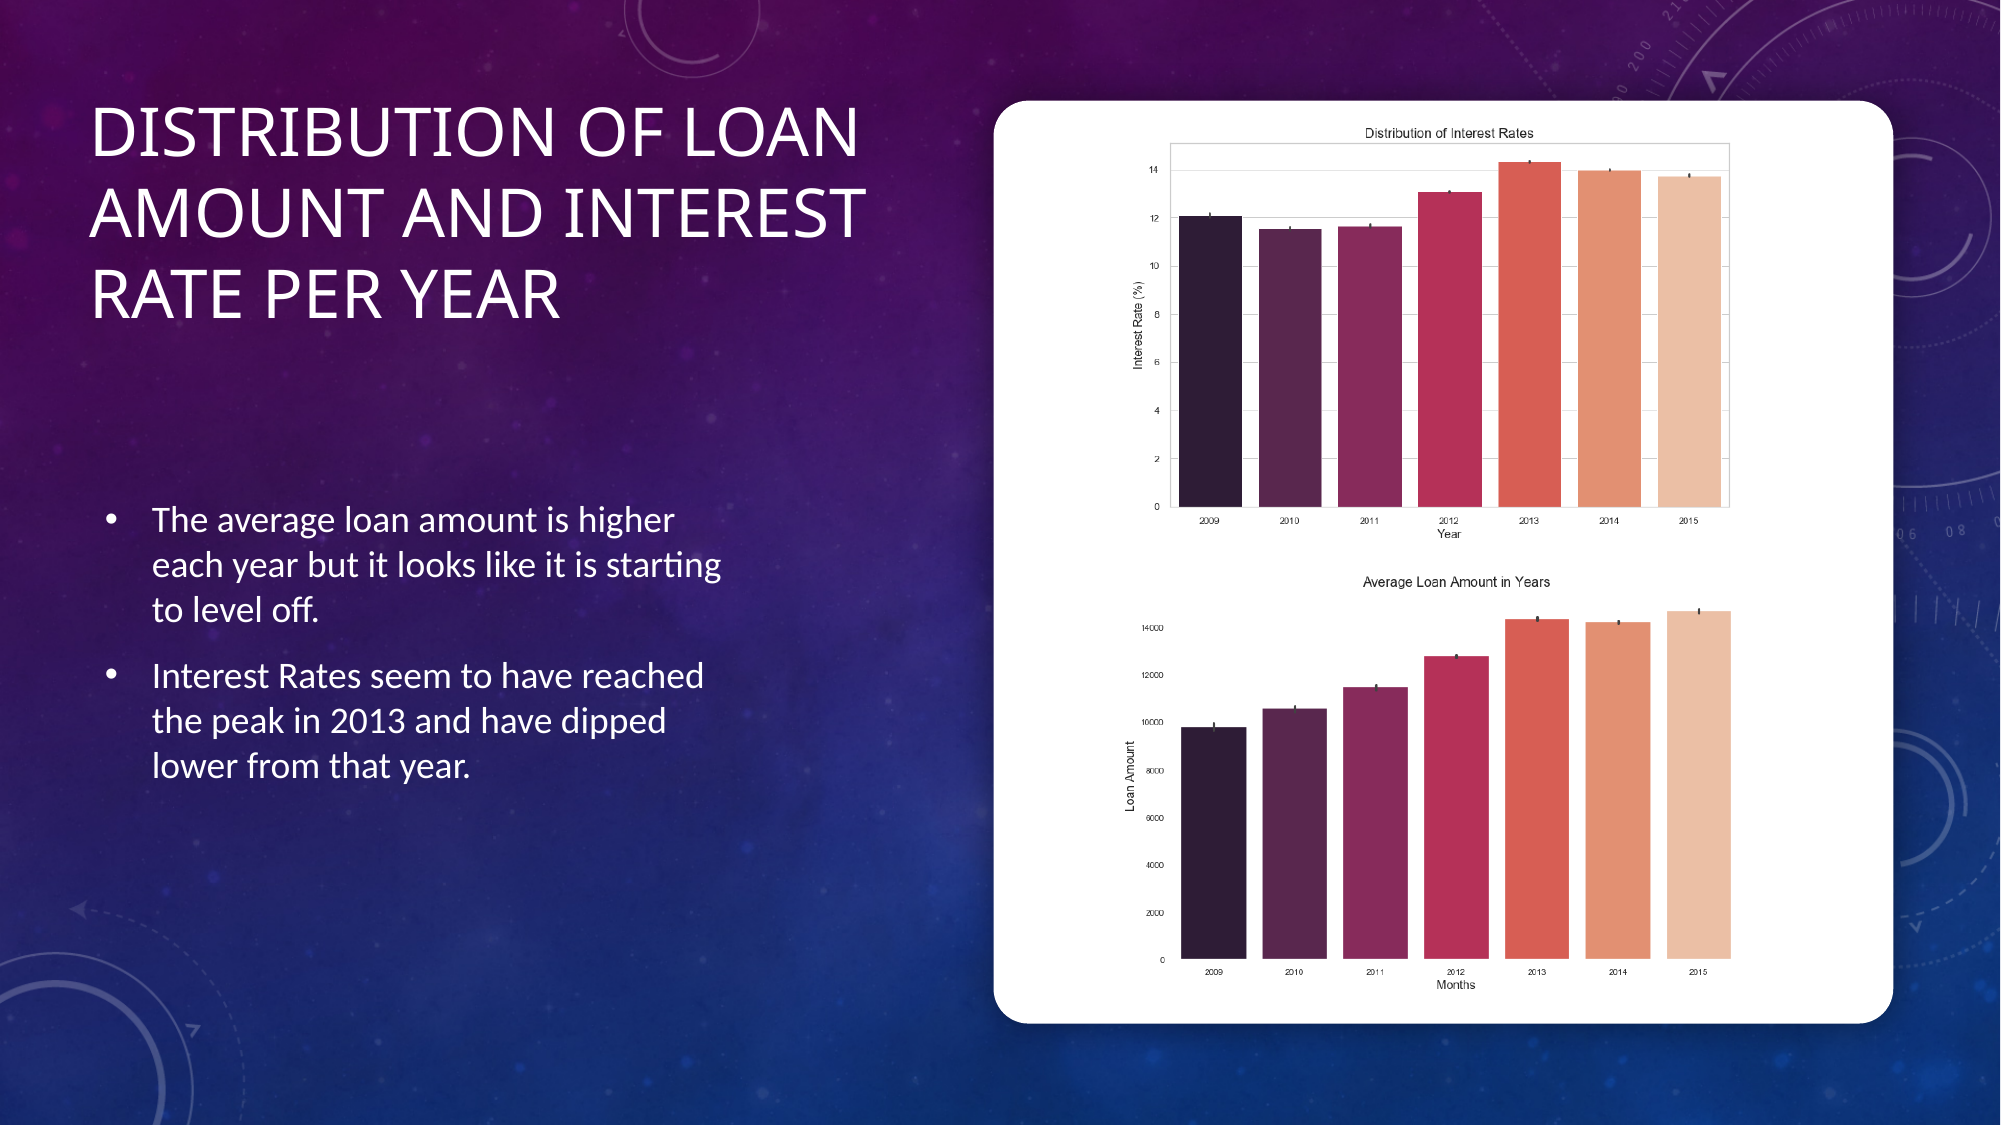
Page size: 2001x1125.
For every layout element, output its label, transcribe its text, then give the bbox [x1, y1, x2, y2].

picture [0, 0, 2001, 1125]
title Distribution of loan amount and interest rate per year [74, 79, 914, 342]
text_box [996, 103, 1891, 1021]
list The average loan amount is higher each year but it looks like it is starting to level off. Interest Rates seem to have reached the peak in 2013 and have dipped lower from that year. [89, 341, 763, 941]
